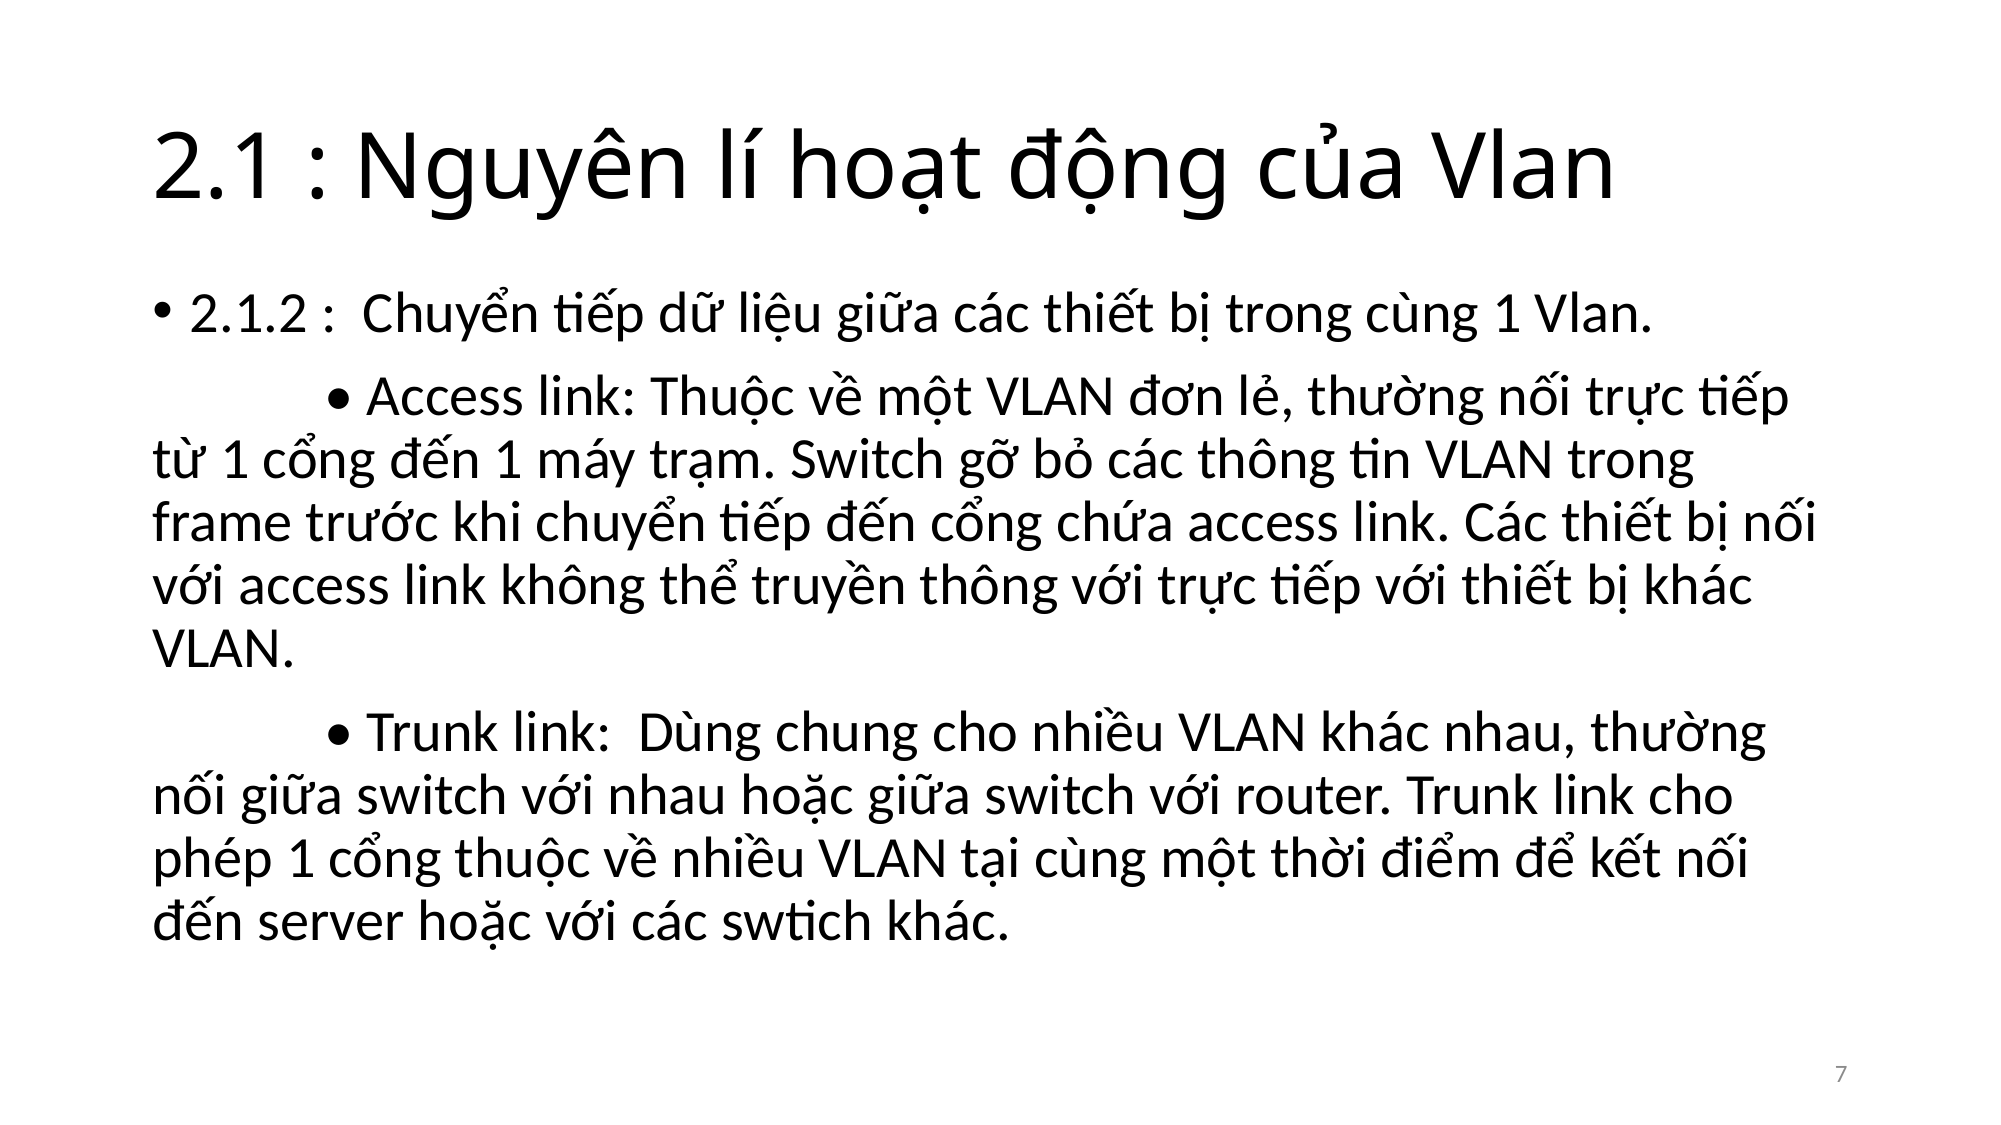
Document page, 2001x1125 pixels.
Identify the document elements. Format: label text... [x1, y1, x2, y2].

list 2.1.2 : Chuyển tiếp dữ liệu giữa các thiết bị trong cùng 1 Vlan. • Access link: Thuộc về một VLAN đơn lẻ, thường nối trực tiếp từ 1 cổng đến 1 máy trạm. Switch gỡ bỏ các thông tin VLAN trong frame trước khi chuyển tiếp đến cổng chứa access link. Các thiết bị nối với access link không thể truyền thông với trực tiếp với thiết bị khác VLAN. • Trunk link: Dùng chung cho nhiều VLAN khác nhau, thường nối giữa switch với nhau hoặc giữa switch với router. Trunk link cho phép 1 cổng thuộc về nhiều VLAN tại cùng một thời điểm để kết nối đến server hoặc với các swtich khác. [137, 274, 1863, 1069]
slide_number 7 [1412, 1042, 1863, 1103]
title 2.1 : Nguyên lí hoạt động của Vlan [137, 59, 1863, 274]
